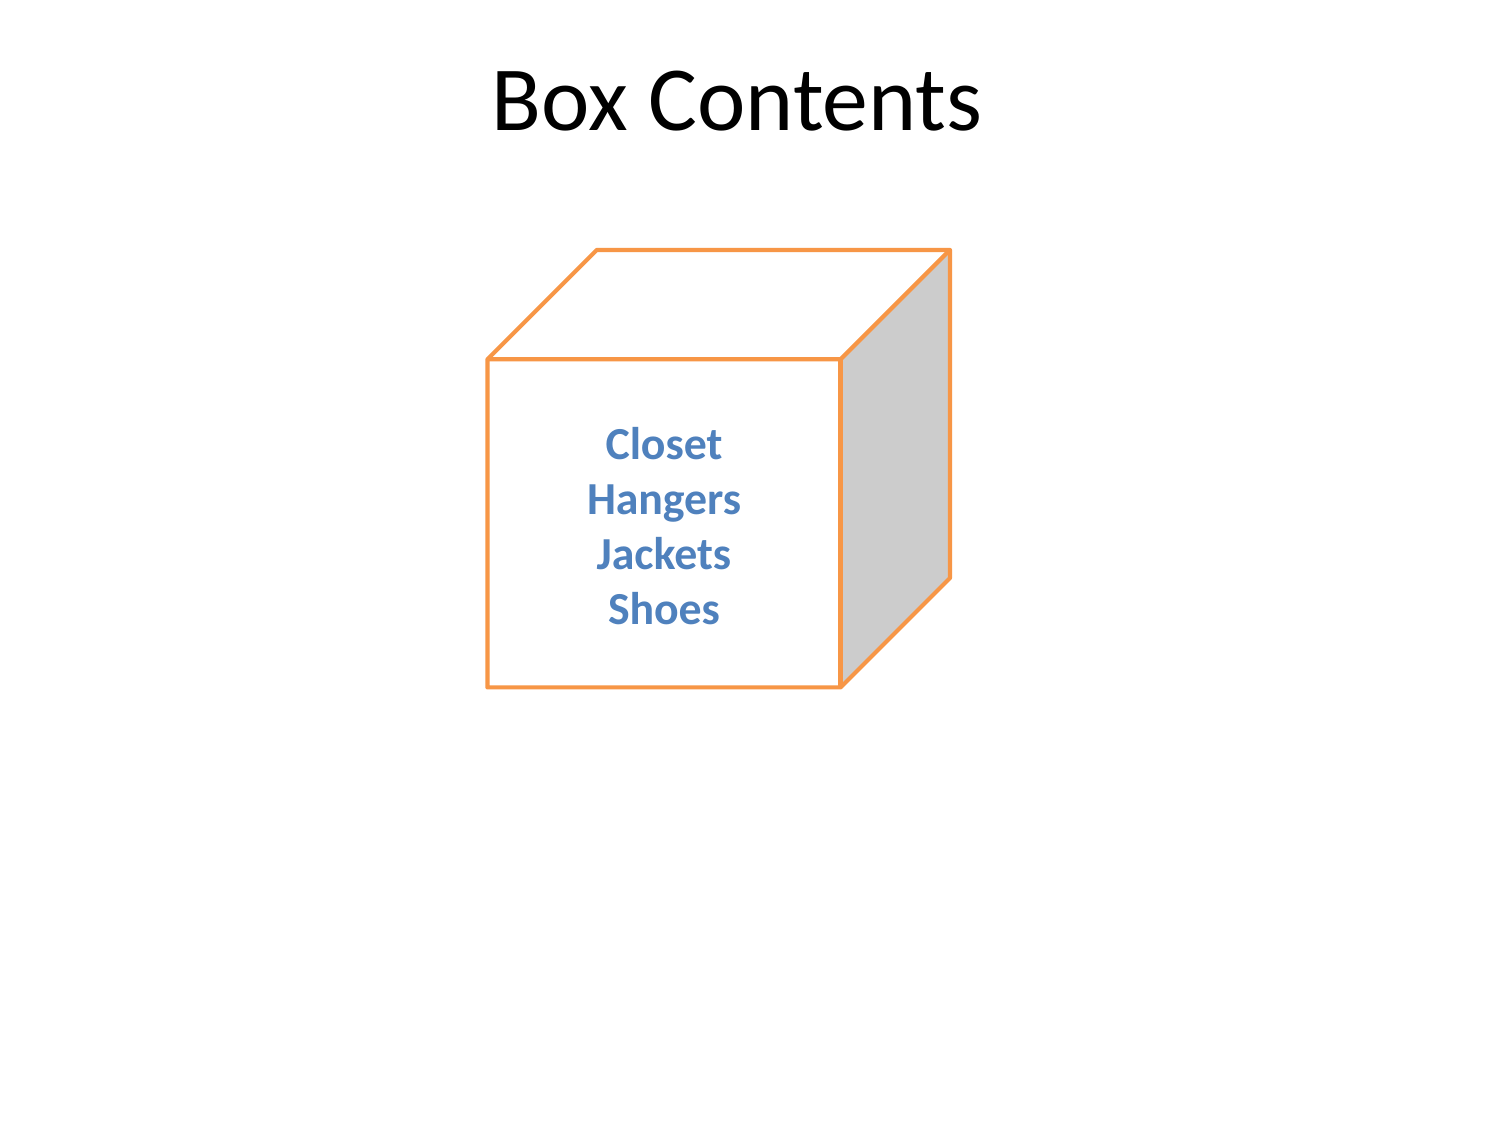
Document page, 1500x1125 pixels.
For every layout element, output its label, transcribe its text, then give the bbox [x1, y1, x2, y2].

text_box Closet Hangers Jackets Shoes [485, 247, 953, 690]
title Box Contents [62, 0, 1413, 188]
table_cell Kitchen [494, 253, 942, 357]
